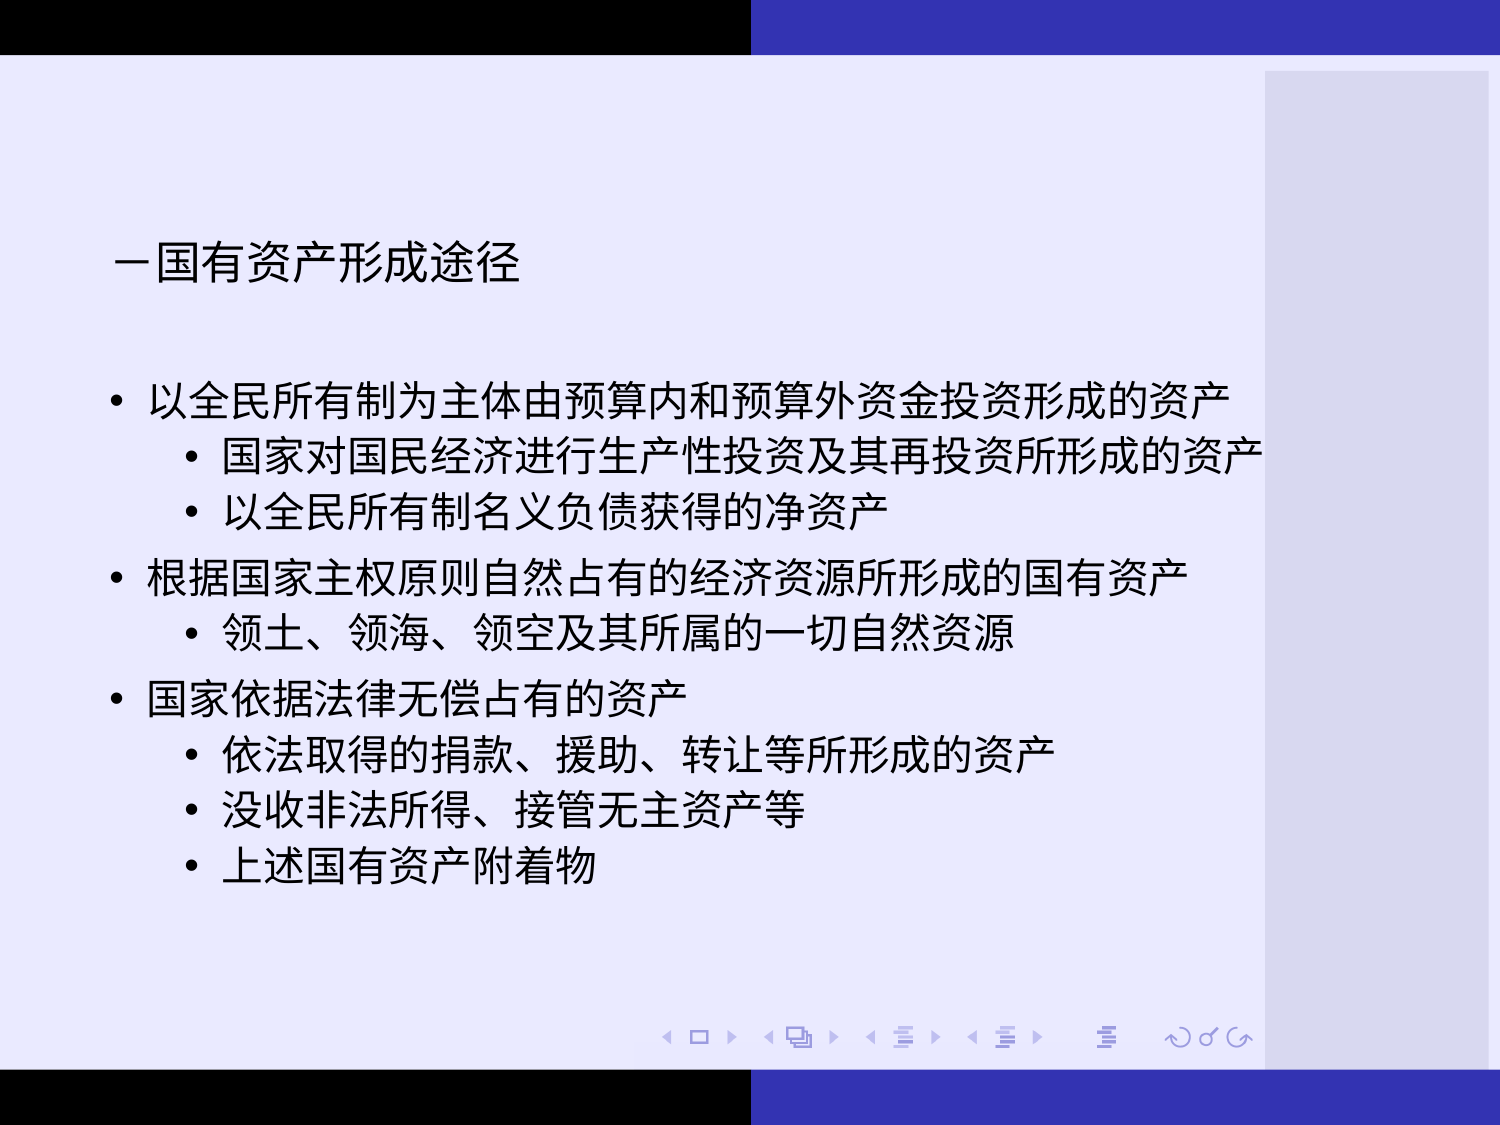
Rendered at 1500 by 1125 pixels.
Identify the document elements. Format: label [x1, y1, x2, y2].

text_box [0, 0, 1500, 1125]
